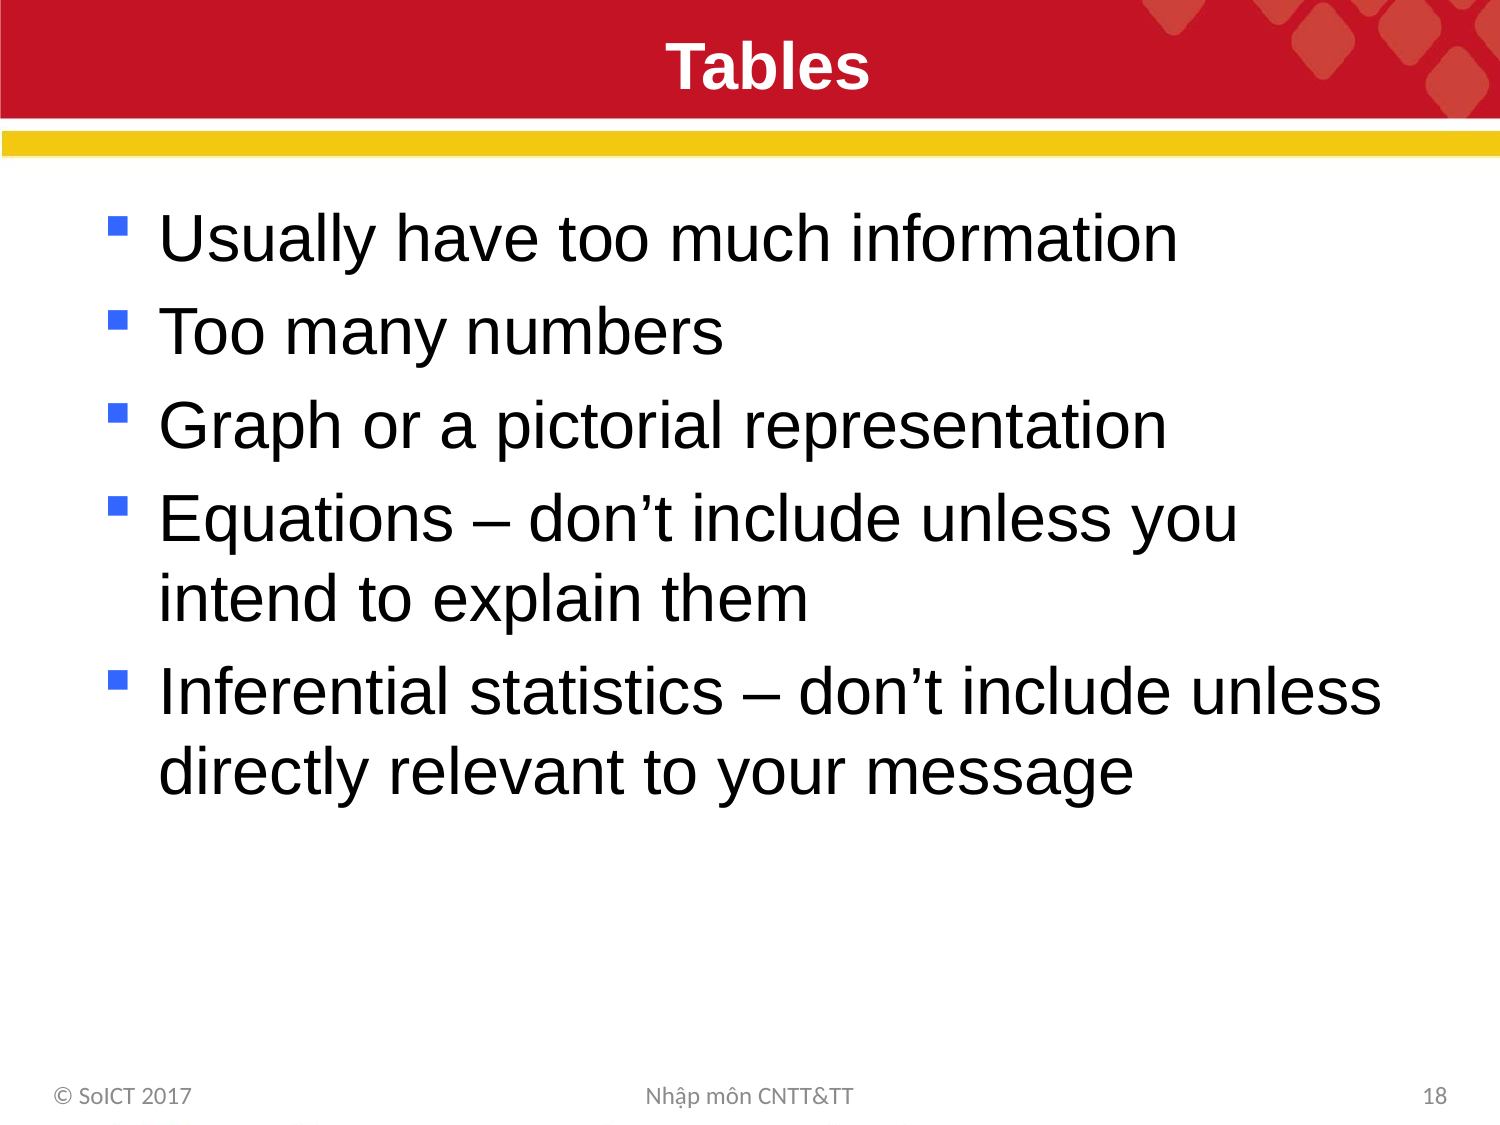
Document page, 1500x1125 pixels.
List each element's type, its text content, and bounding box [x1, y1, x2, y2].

list Usually have too much information Too many numbers Graph or a pictorial representation Equations – don’t include unless you intend to explain them Inferential statistics – don’t include unless directly relevant to your message [87, 187, 1425, 1005]
slide_number 18 [1112, 1065, 1463, 1125]
title Tables [75, 12, 1463, 113]
picture [0, 0, 1500, 1125]
footer Nhập môn CNTT&TT [512, 1065, 988, 1125]
slide_number © SoICT 2017 [37, 1065, 388, 1125]
